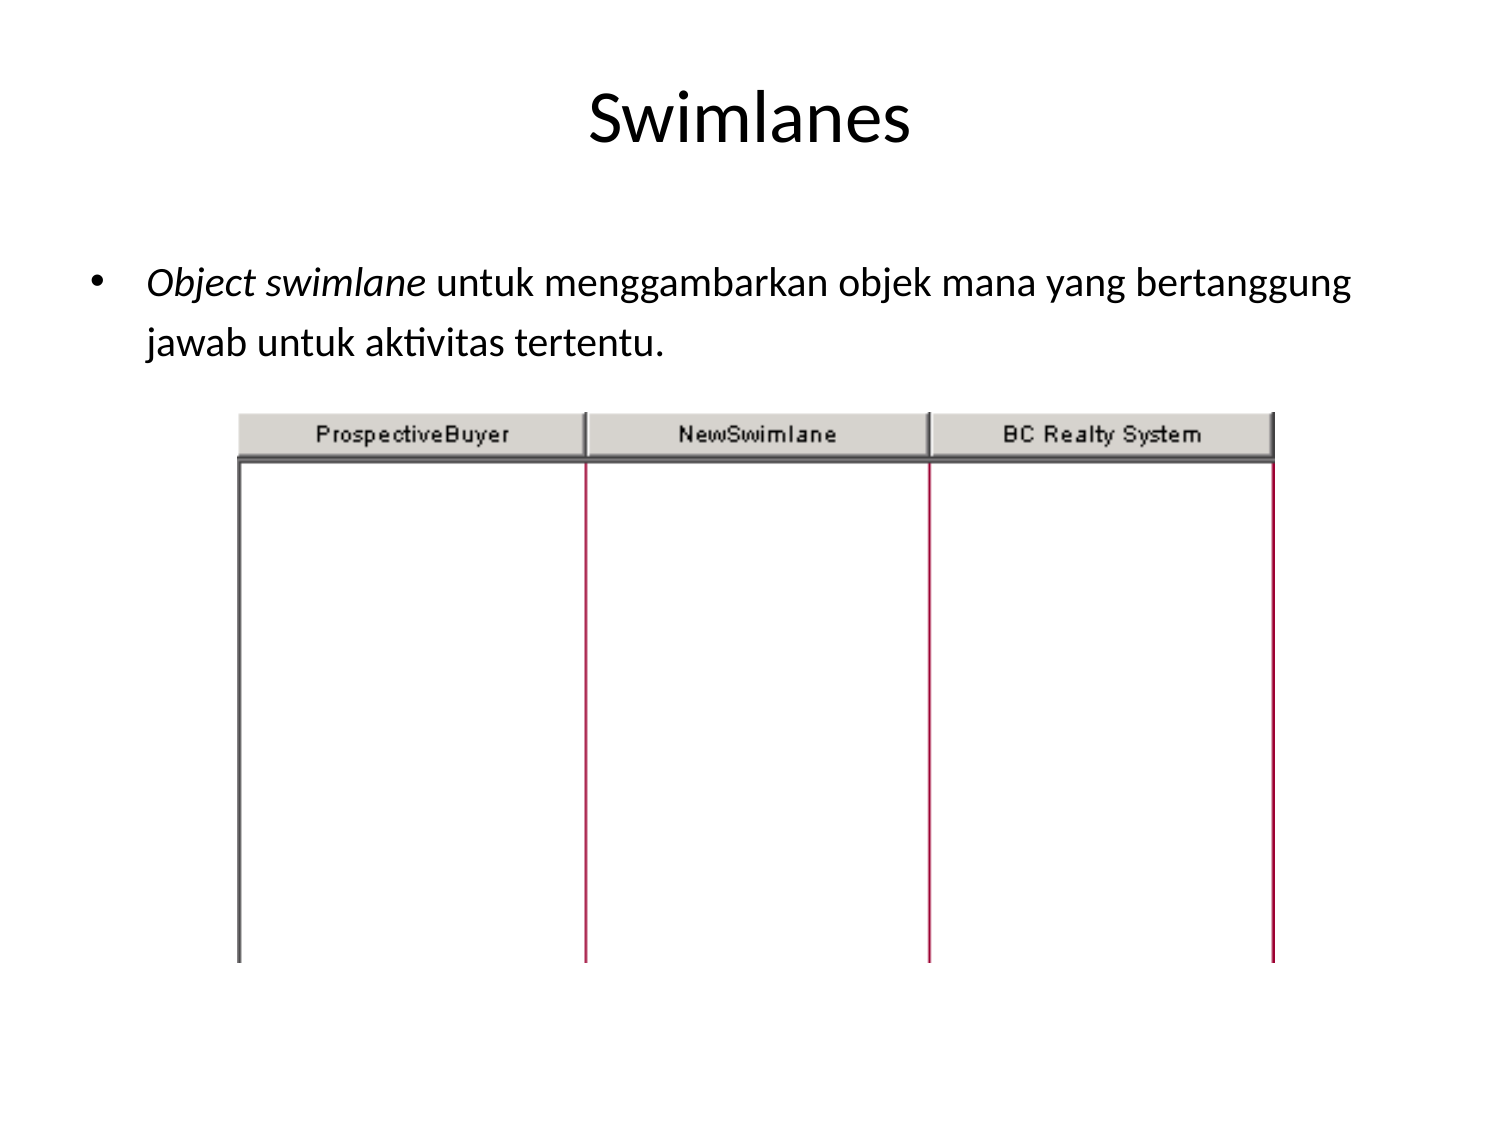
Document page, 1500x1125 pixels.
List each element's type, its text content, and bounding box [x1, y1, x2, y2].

title Swimlanes [75, 37, 1425, 187]
list Object swimlane untuk menggambarkan objek mana yang bertanggung jawab untuk aktivitas tertentu. [75, 237, 1463, 463]
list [237, 412, 1276, 963]
